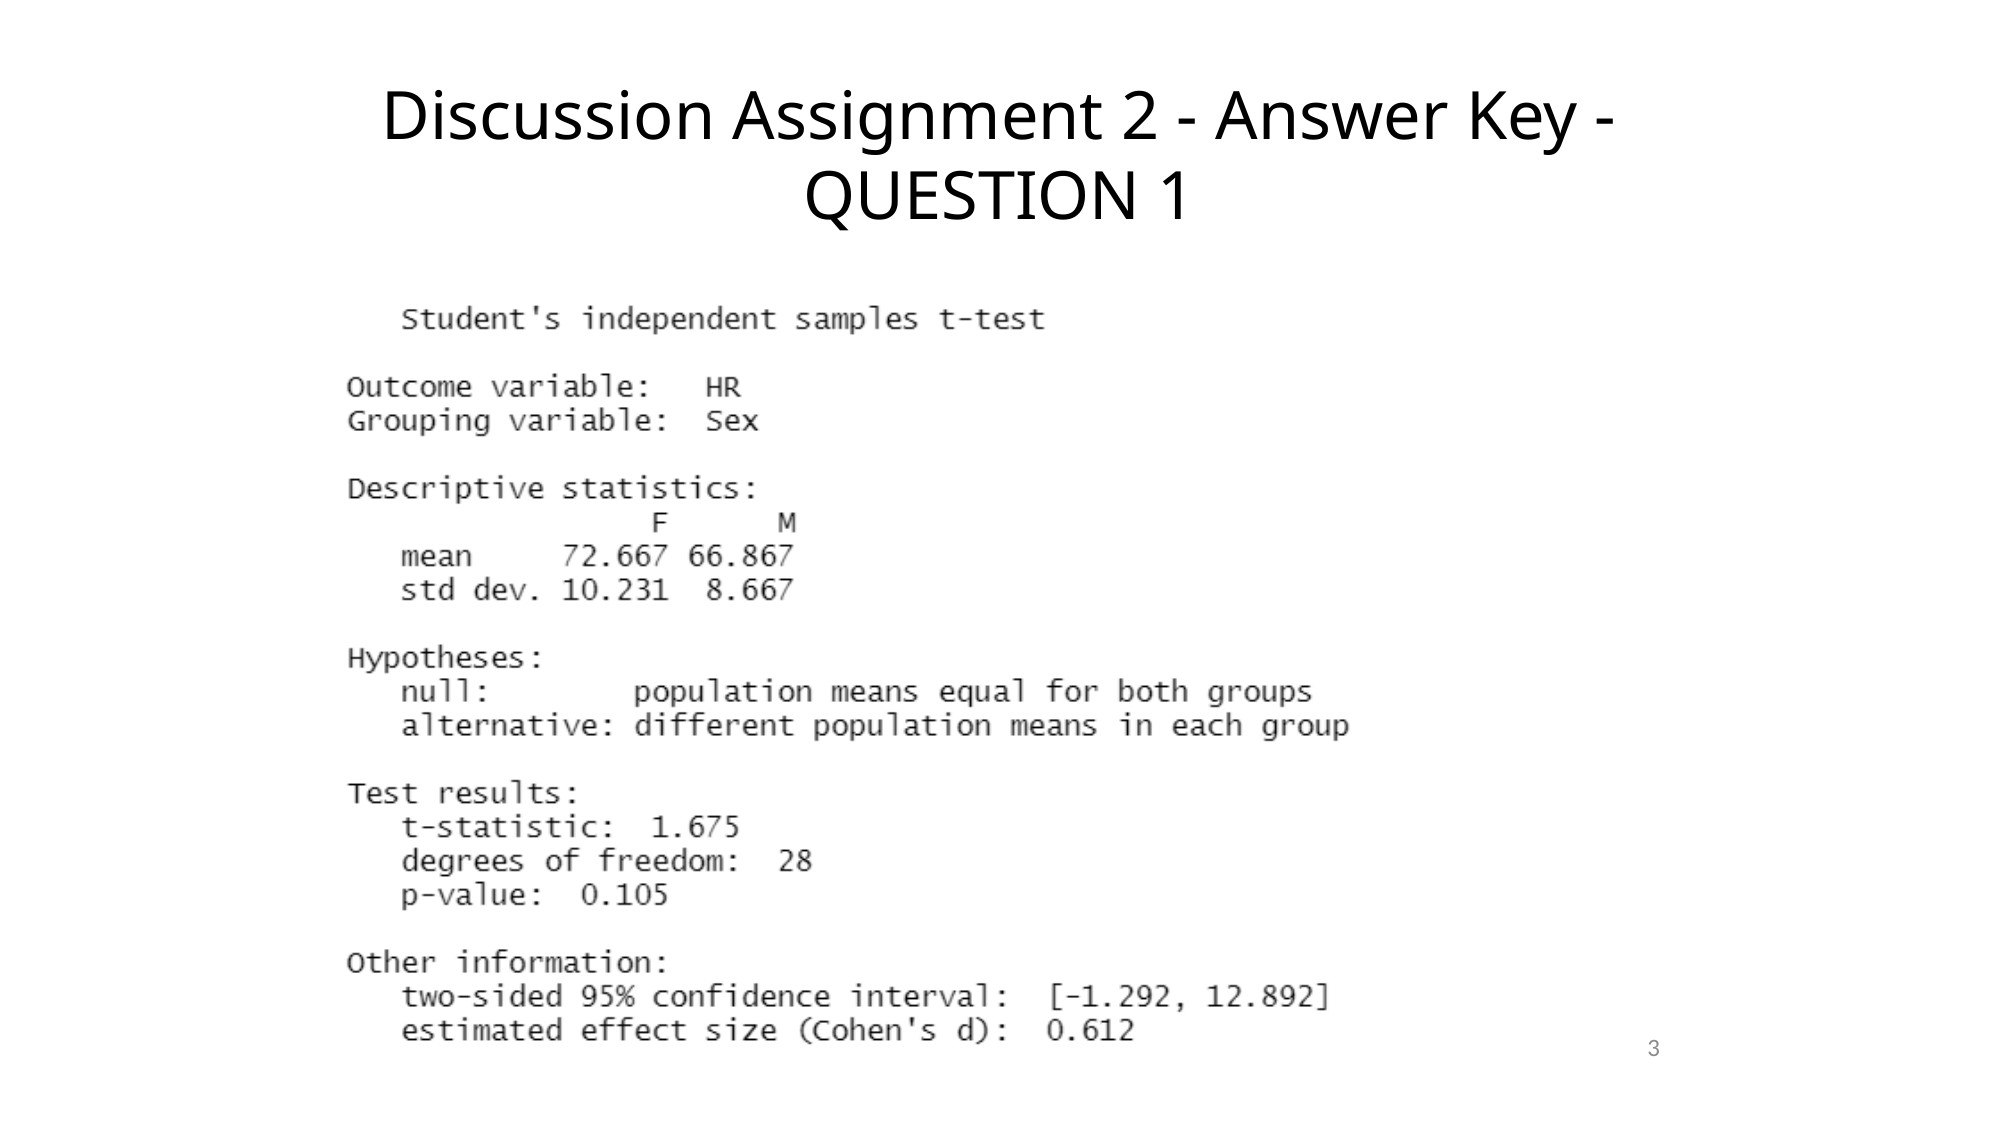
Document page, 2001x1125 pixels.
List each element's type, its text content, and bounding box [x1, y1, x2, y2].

slide_number 3 [1325, 1024, 1675, 1103]
picture [335, 283, 1359, 1080]
title Discussion Assignment 2 - Answer Key - QUESTION 1 [324, 45, 1675, 261]
